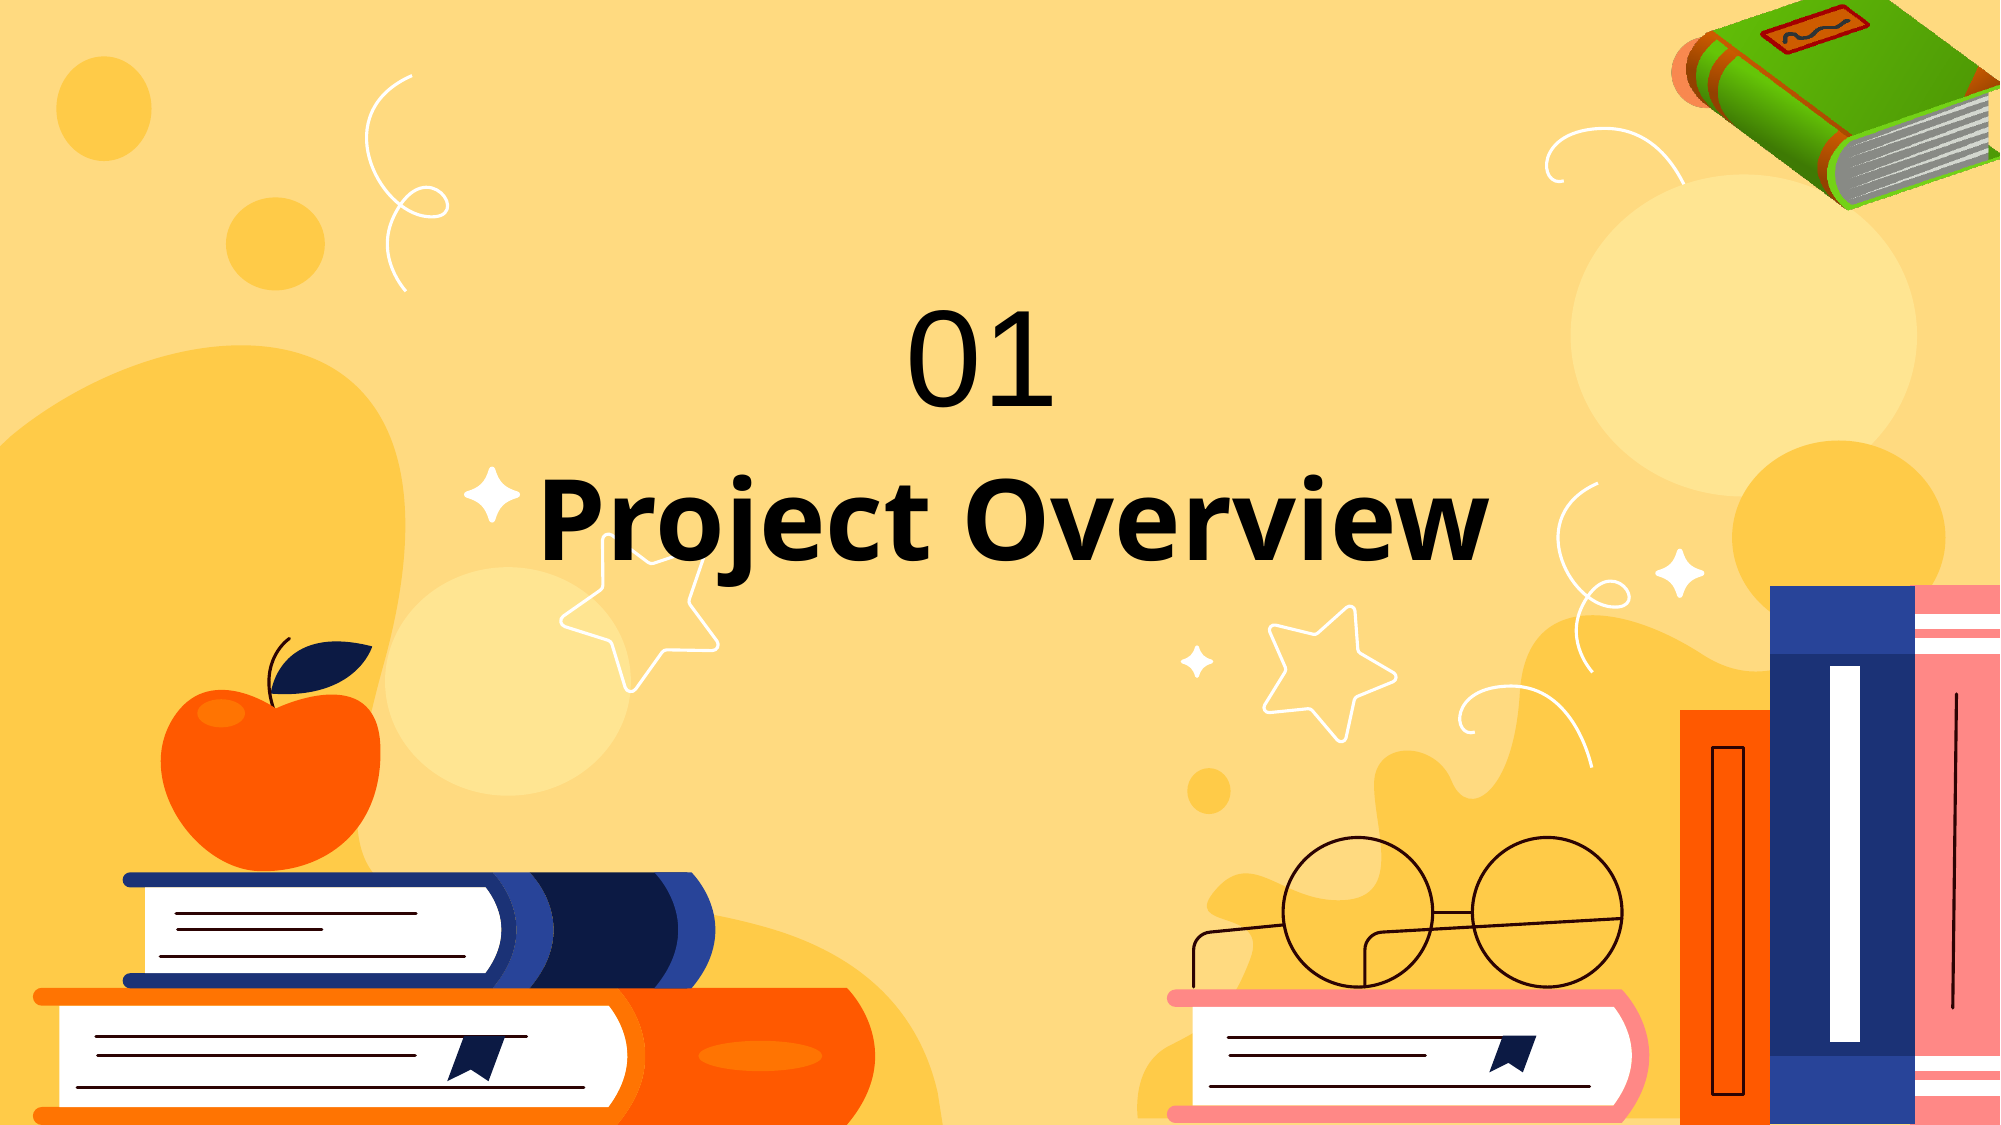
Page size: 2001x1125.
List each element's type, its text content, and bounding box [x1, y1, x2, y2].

title Project Overview [108, 440, 1890, 644]
picture [1666, 0, 2000, 218]
text_box 01 [890, 260, 1109, 441]
